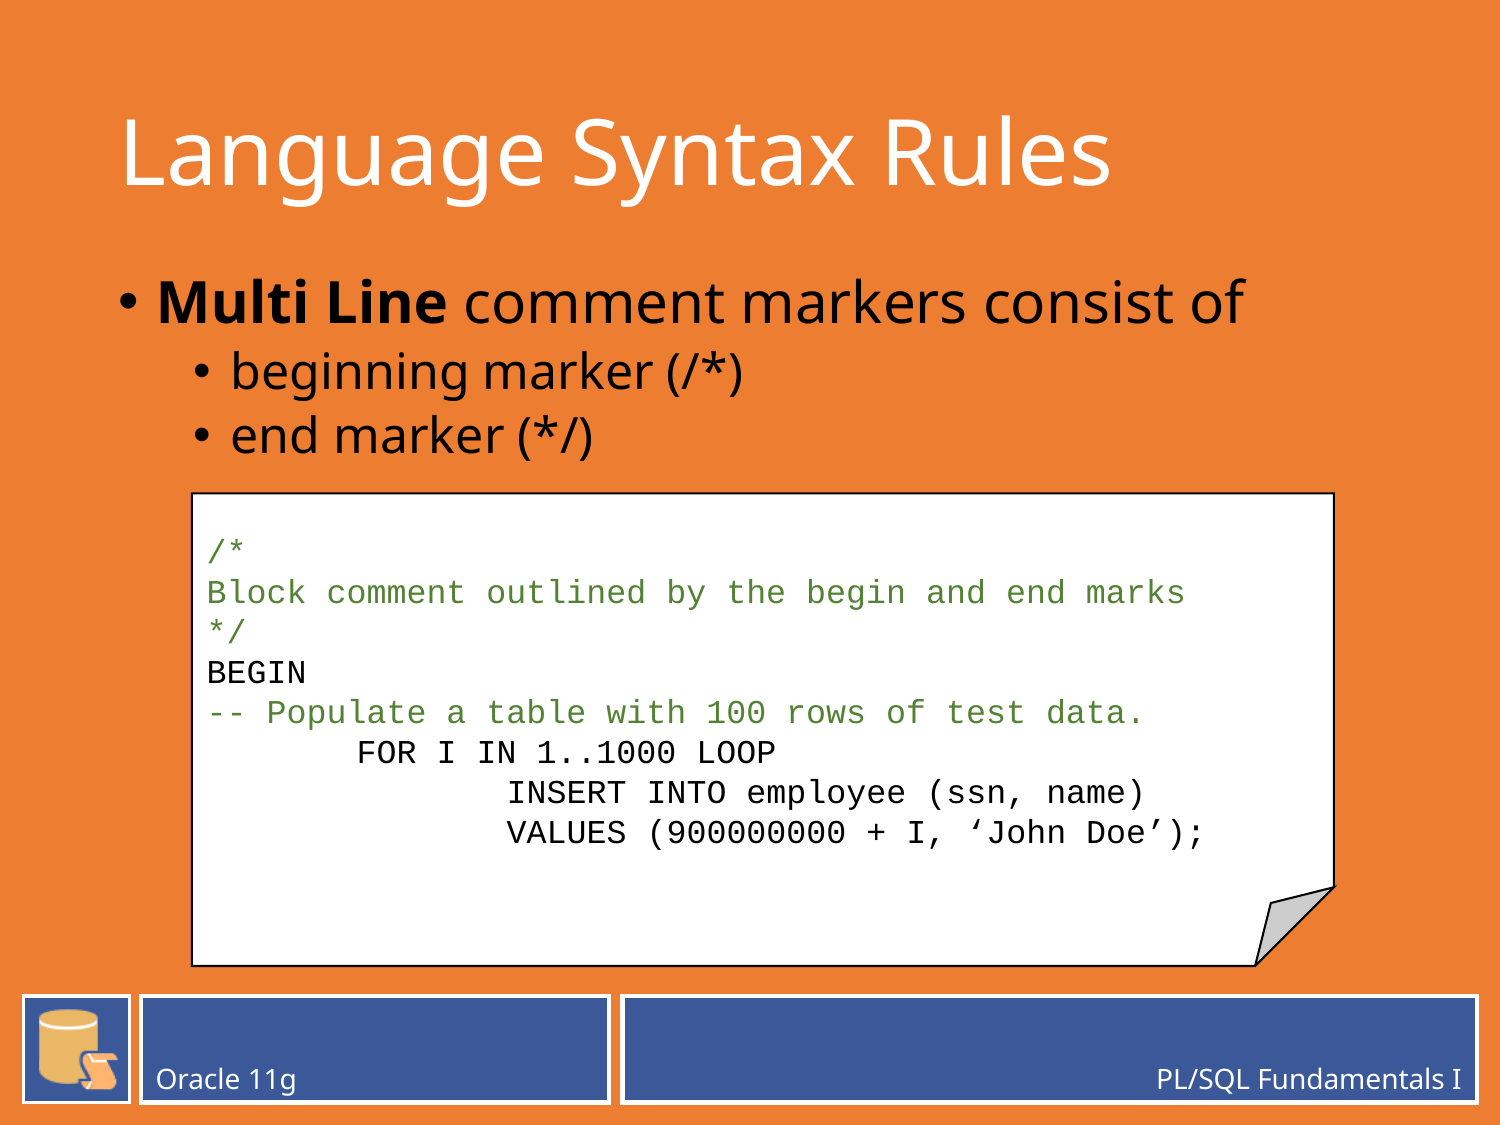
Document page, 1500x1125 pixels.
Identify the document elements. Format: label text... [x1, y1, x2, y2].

title Language Syntax Rules [103, 59, 1397, 252]
picture [34, 1007, 119, 1092]
list Multi Line comment markers consist of beginning marker (/*) end marker (*/) [103, 265, 1397, 990]
text_box /* Block comment outlined by the begin and end marks */ BEGIN -- Populate a table with 100 rows of test data. FOR I IN 1..1000 LOOP INSERT INTO employee (ssn, name) VALUES (900000000 + I, ‘John Doe’); [190, 492, 1338, 968]
